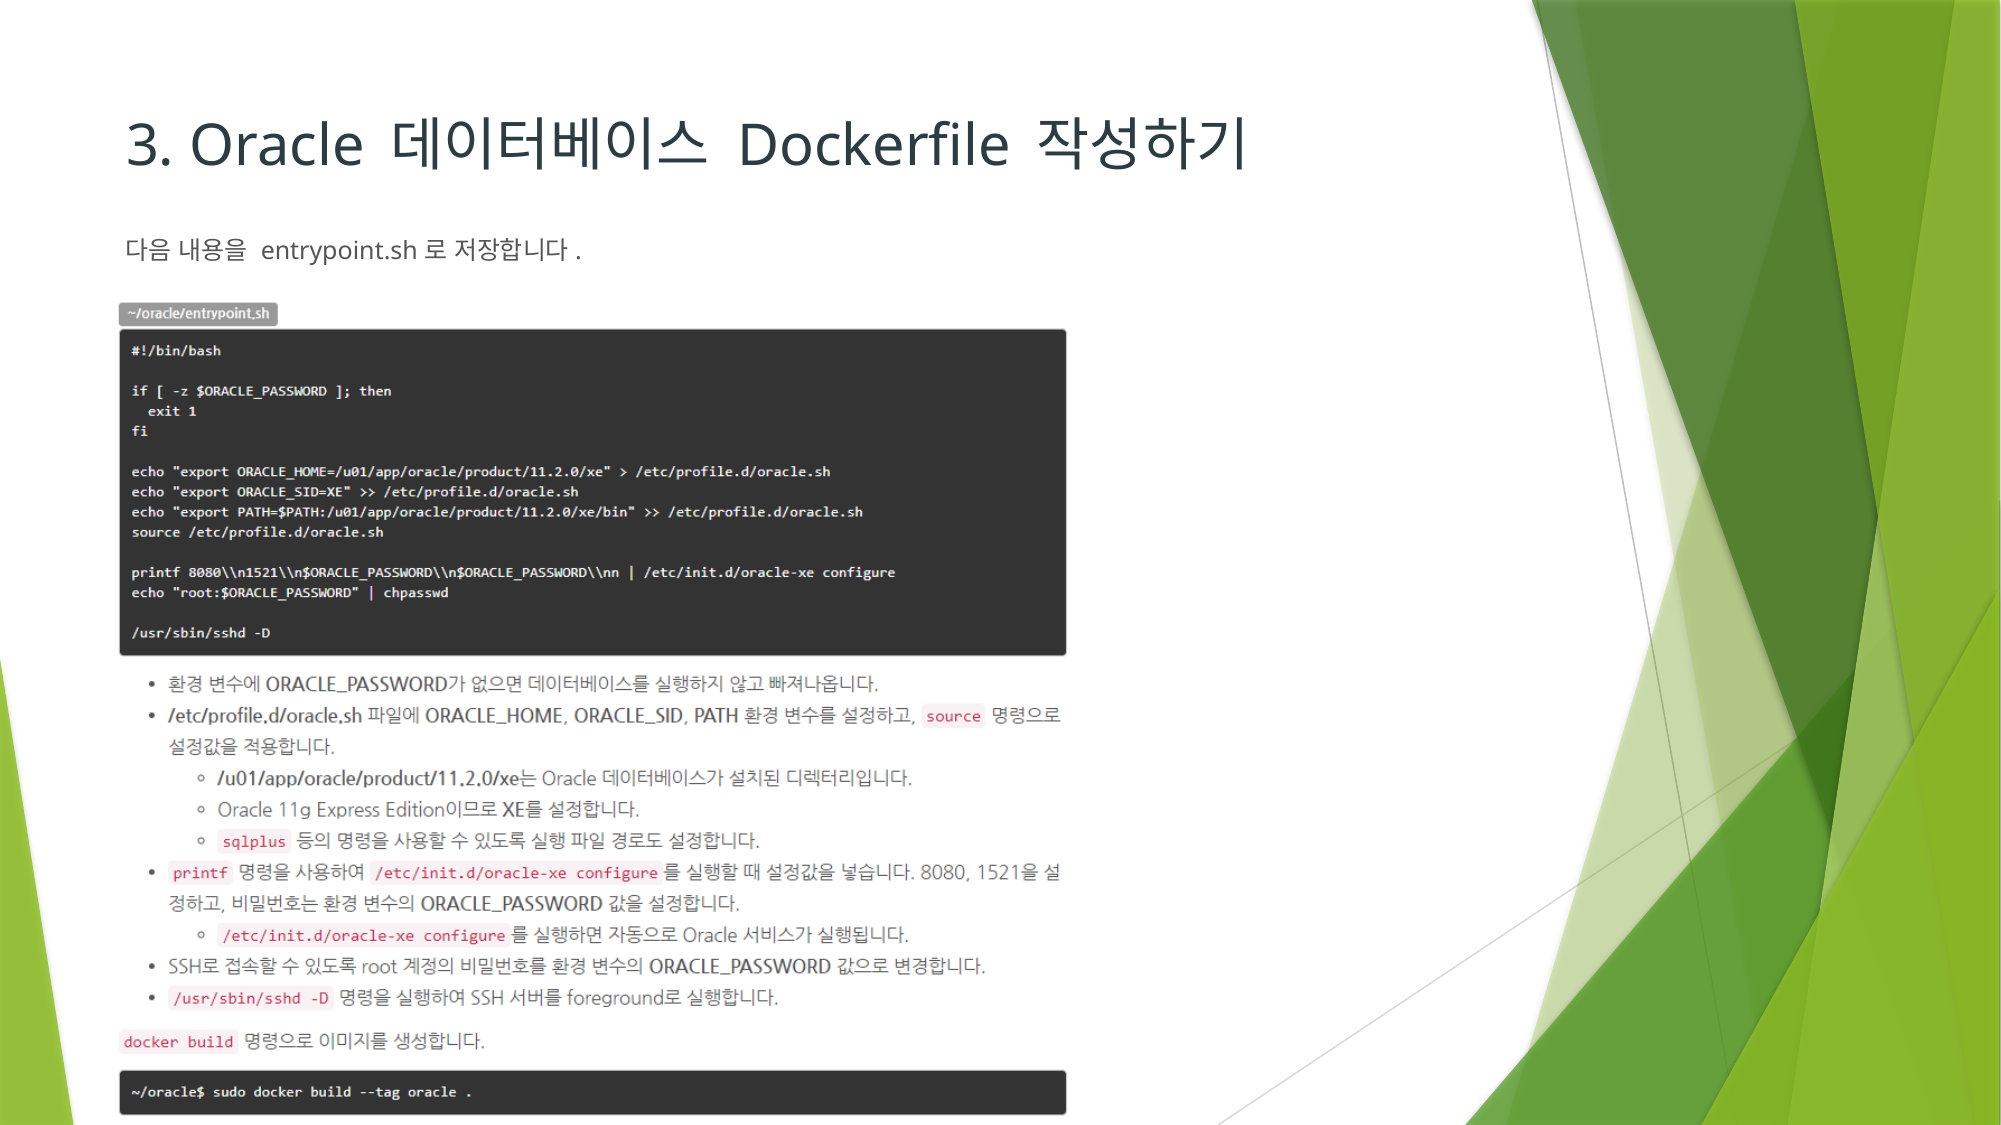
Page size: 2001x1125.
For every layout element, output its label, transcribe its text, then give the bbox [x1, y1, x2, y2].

picture [110, 295, 1076, 1120]
title 3. Oracle 데이터베이스 Dockerfile 작성하기 [111, 99, 1781, 185]
text_box 다음 내용을 entrypoint.sh로 저장합니다. [111, 212, 1886, 272]
